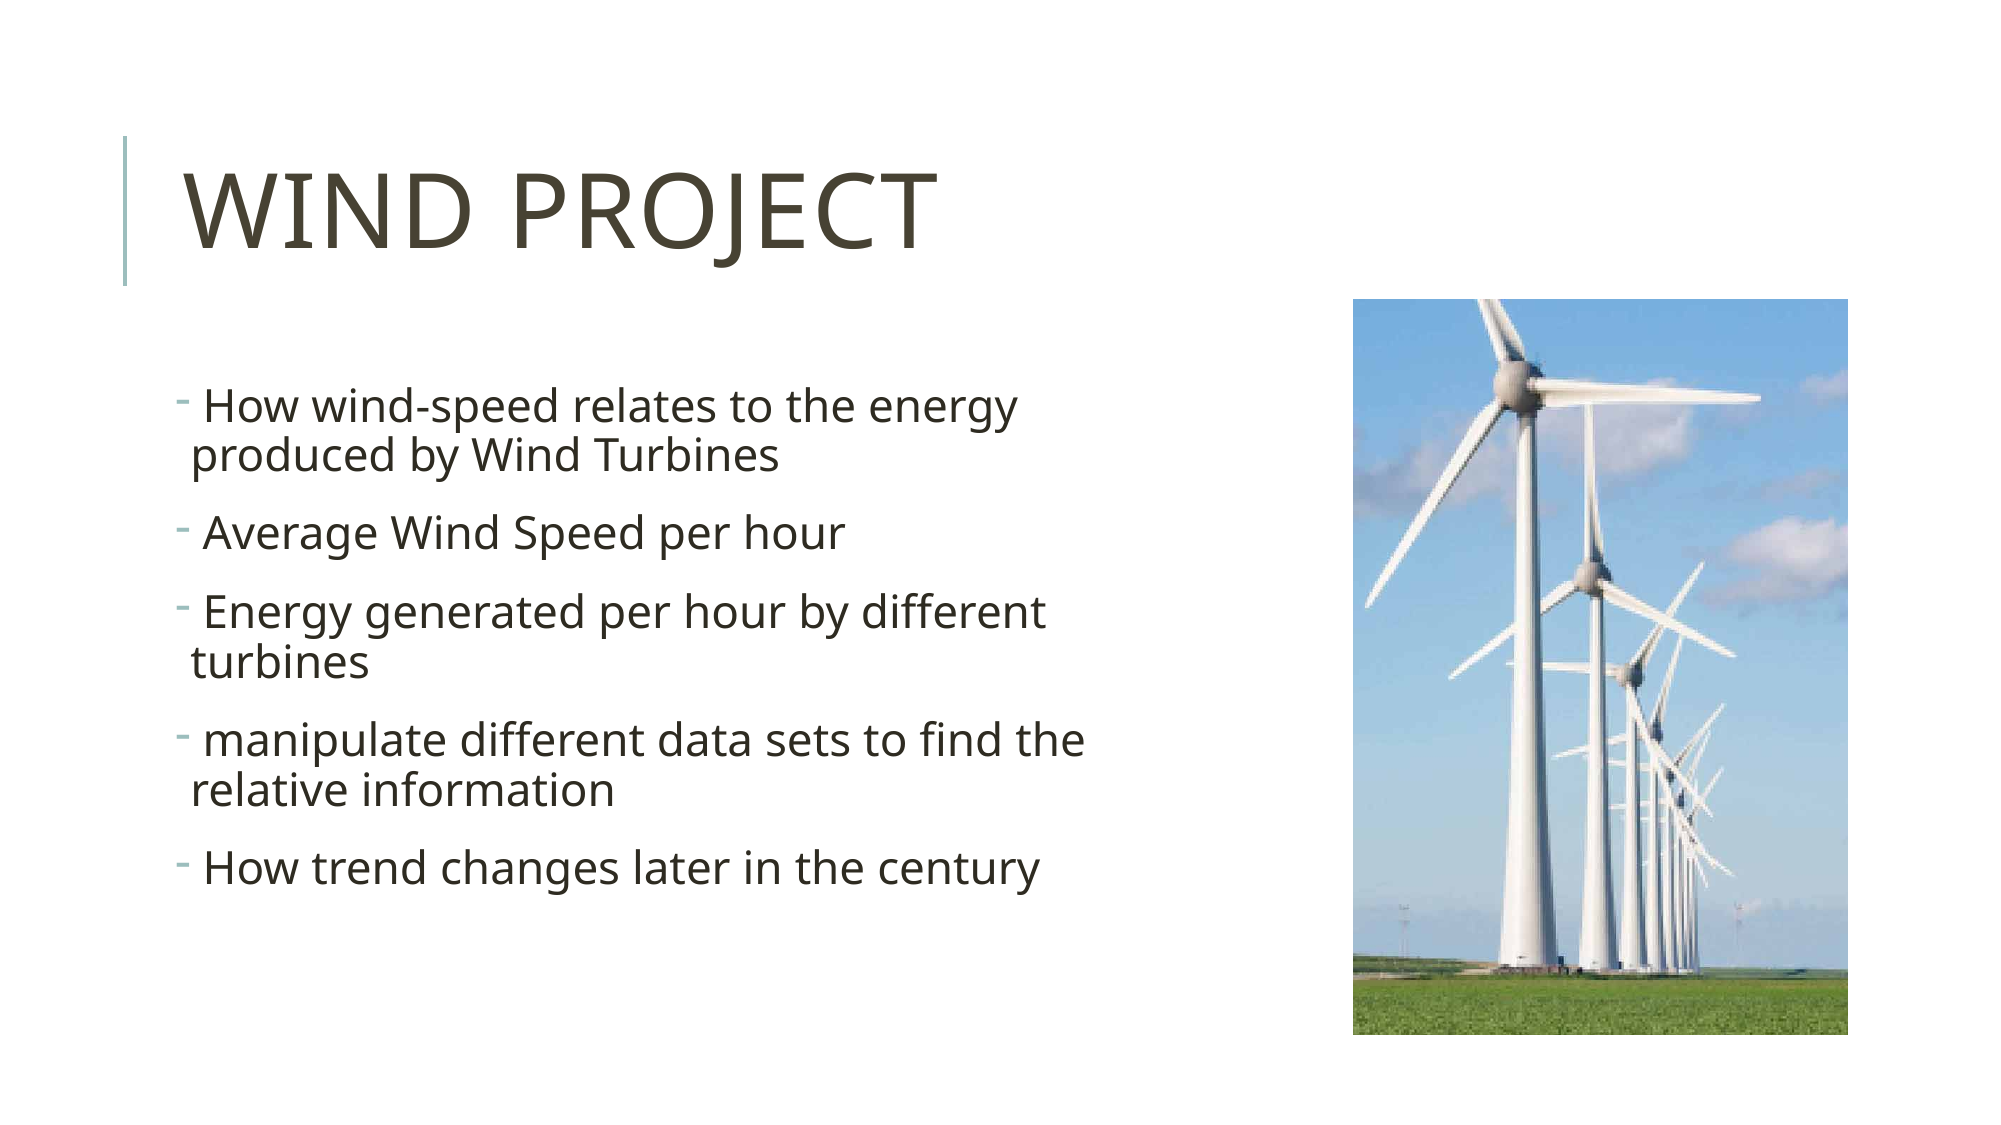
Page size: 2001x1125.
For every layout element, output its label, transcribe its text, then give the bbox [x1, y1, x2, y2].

title Wind Project [168, 96, 1763, 342]
list How wind-speed relates to the energy produced by Wind Turbines Average Wind Speed per hour Energy generated per hour by different turbines manipulate different data sets to find the relative information How trend changes later in the century [168, 375, 1225, 1035]
picture [1352, 299, 1849, 1036]
